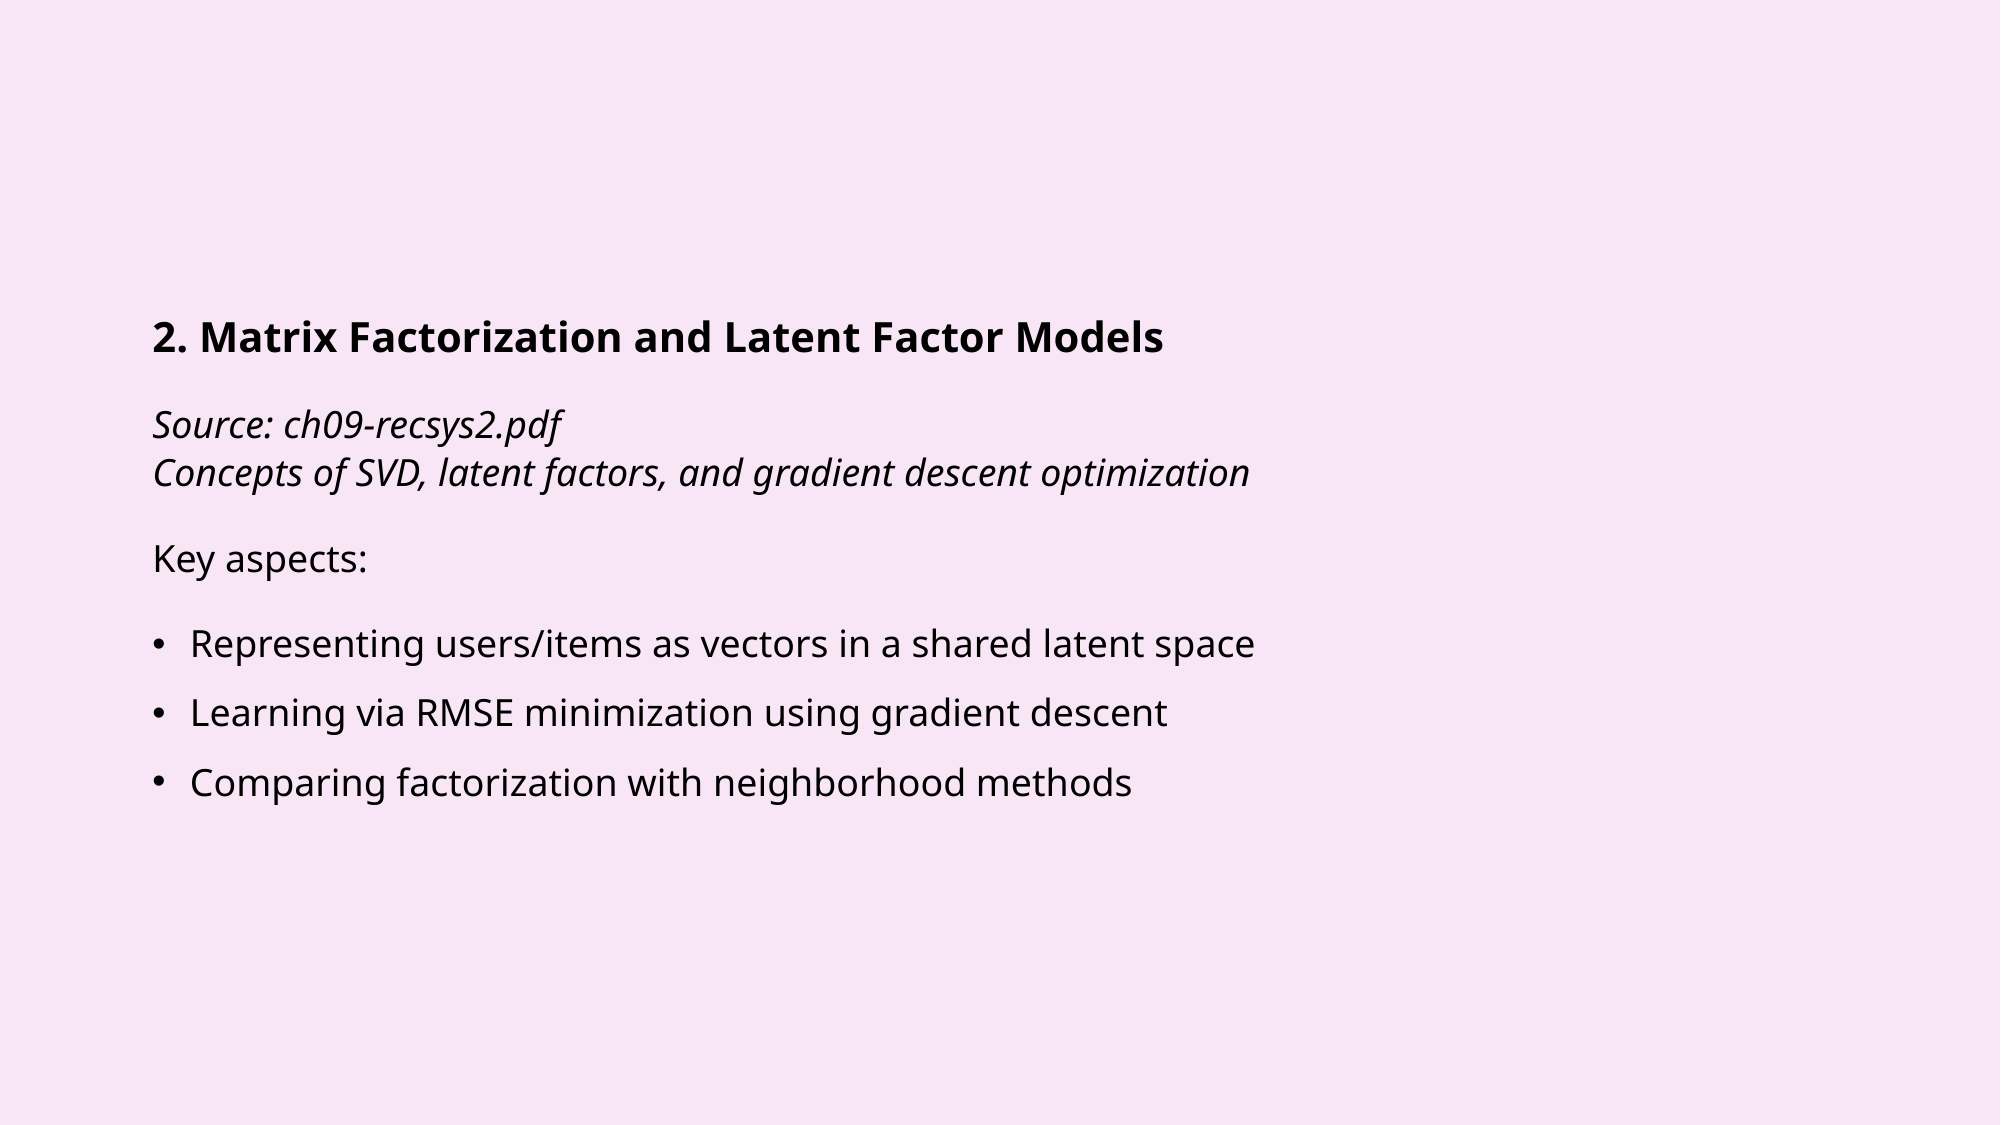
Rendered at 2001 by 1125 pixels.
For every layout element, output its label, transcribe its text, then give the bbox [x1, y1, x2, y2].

list 2. Matrix Factorization and Latent Factor Models Source: ch09-recsys2.pdf Concepts of SVD, latent factors, and gradient descent optimization Key aspects: Representing users/items as vectors in a shared latent space Learning via RMSE minimization using gradient descent Comparing factorization with neighborhood methods [137, 299, 1863, 1014]
